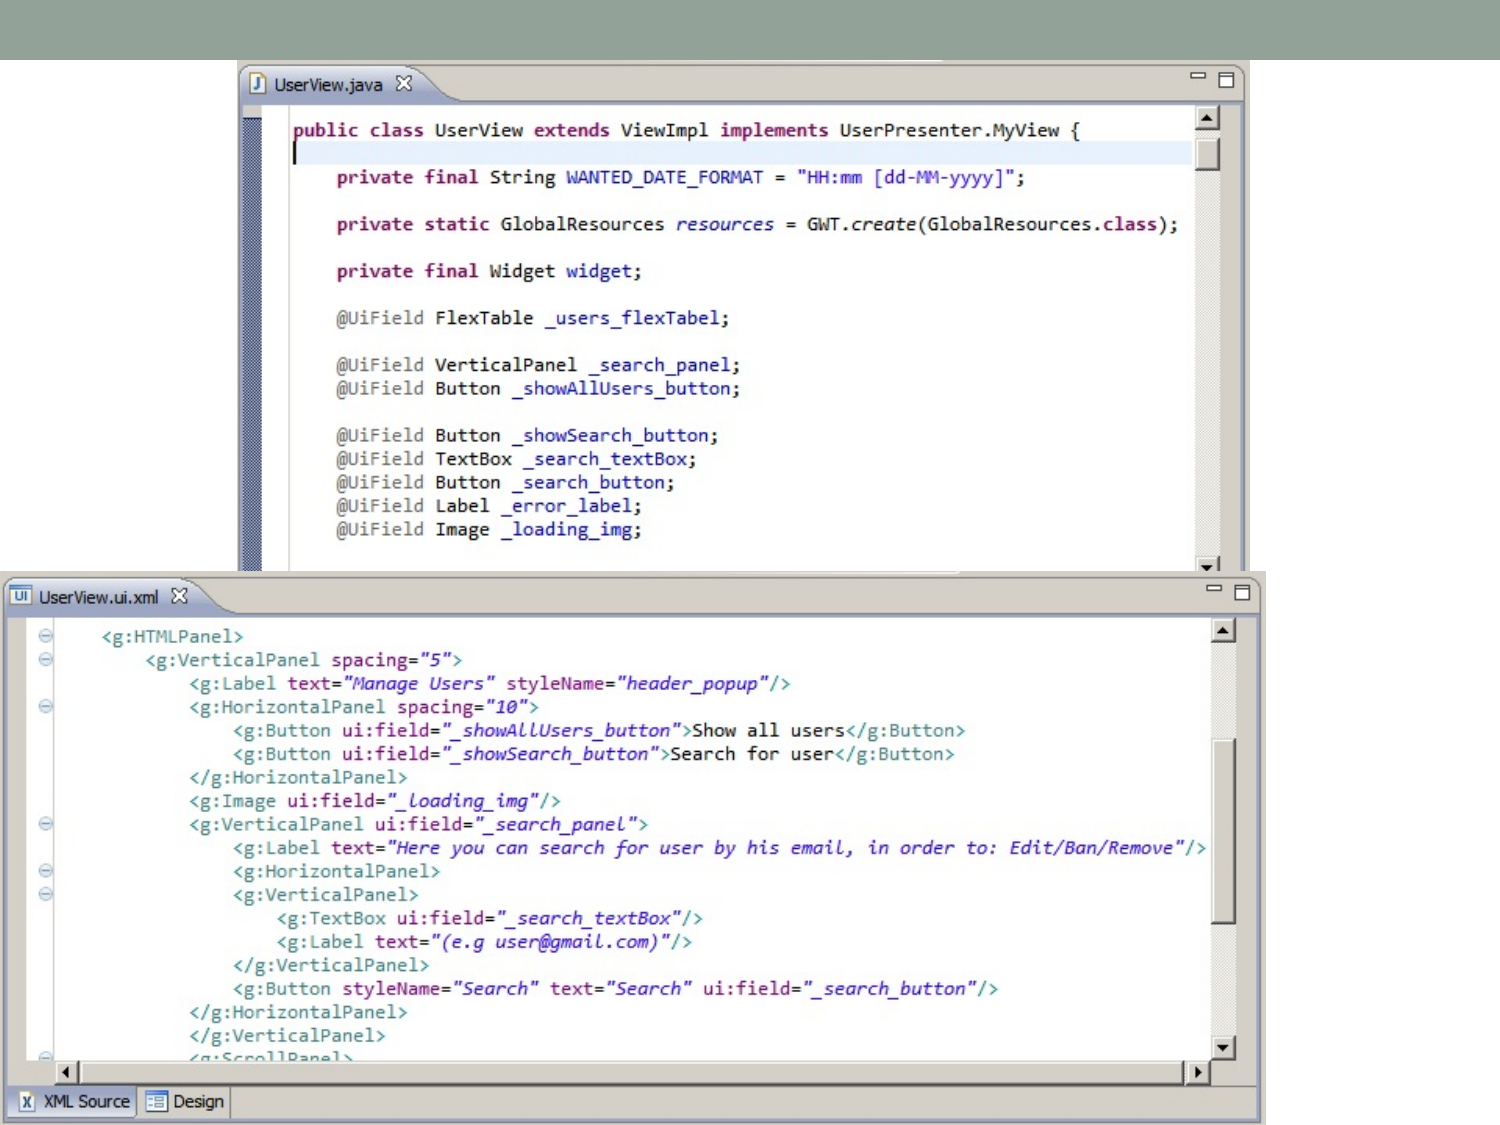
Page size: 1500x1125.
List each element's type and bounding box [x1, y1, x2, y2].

picture [0, 60, 1266, 1125]
